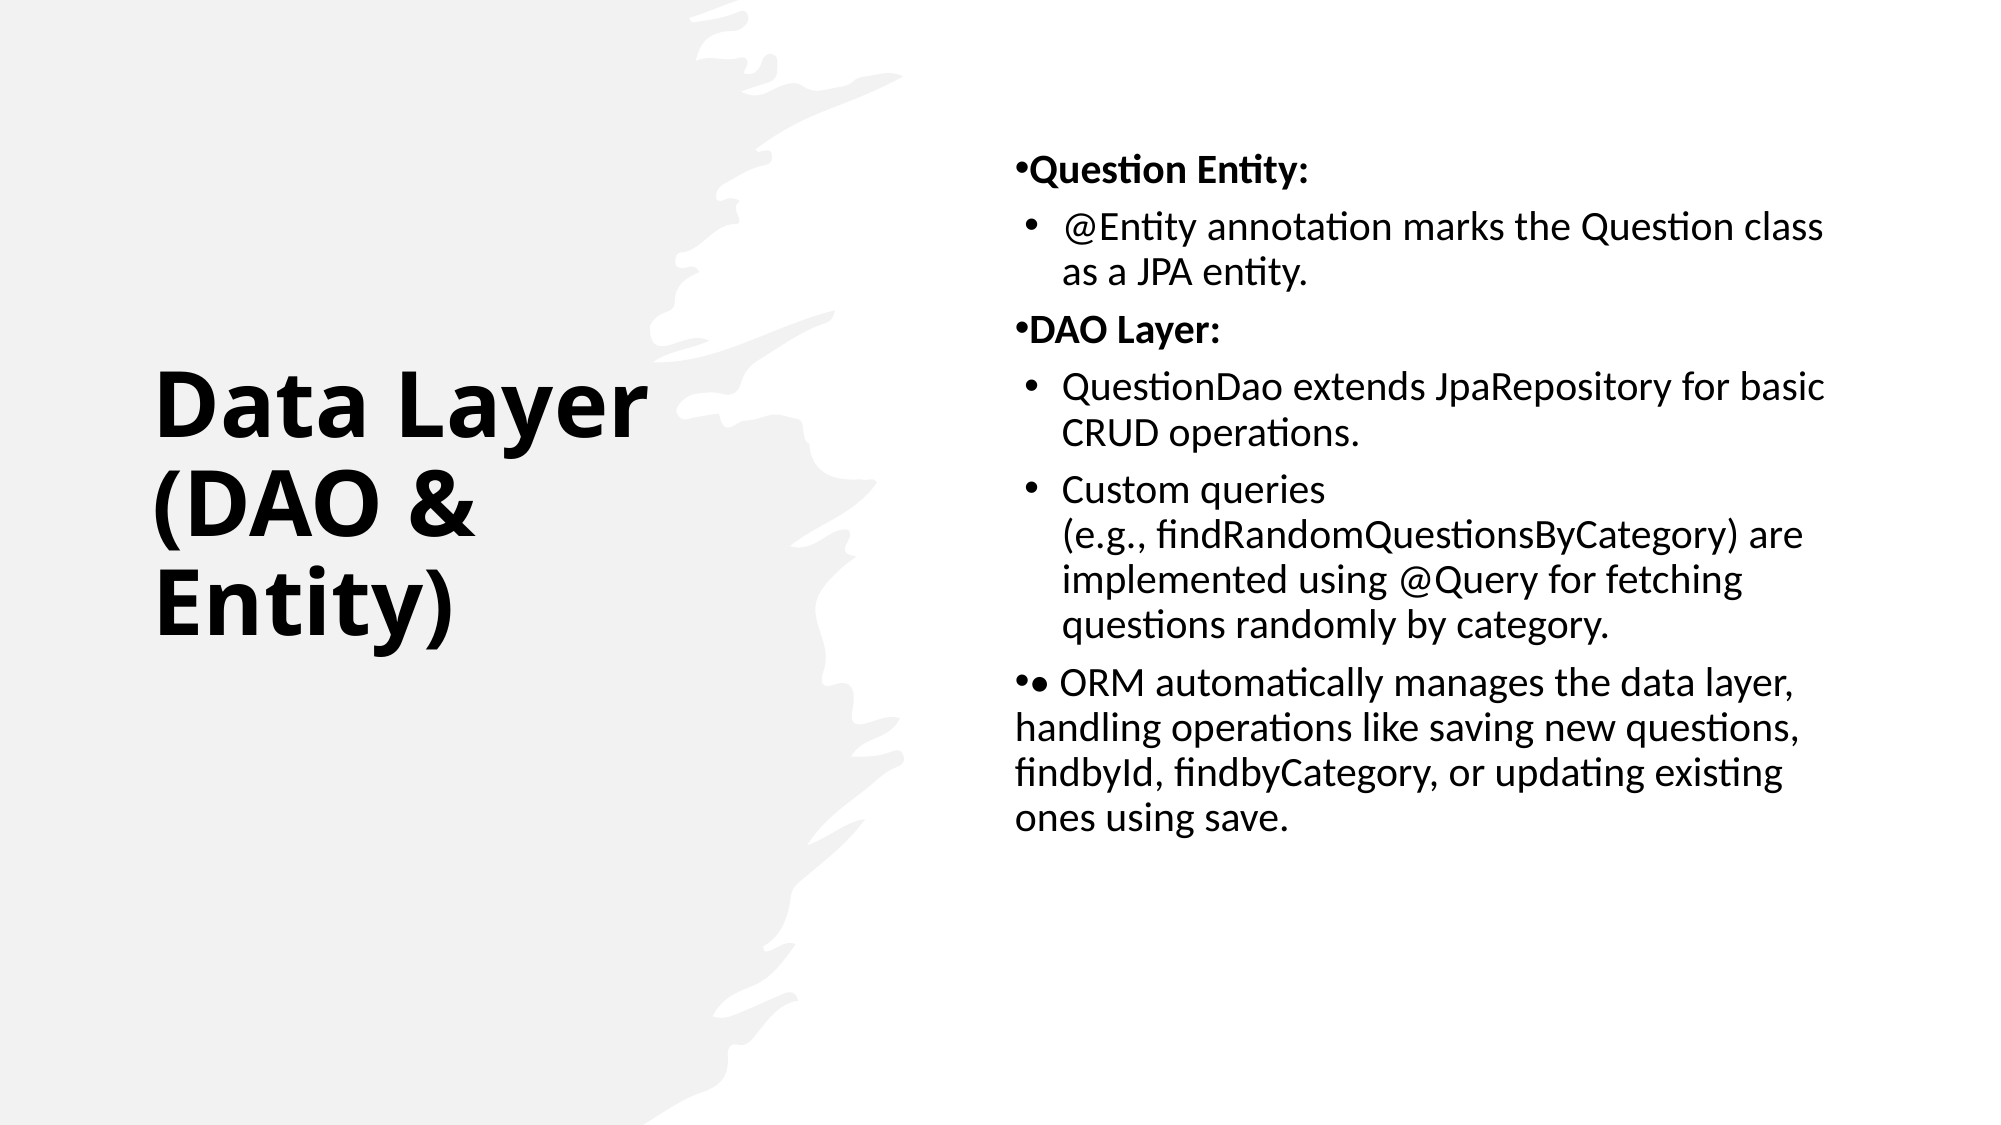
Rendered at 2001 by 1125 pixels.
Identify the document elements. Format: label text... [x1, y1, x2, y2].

text_box Data Layer (DAO & Entity) [137, 116, 800, 1008]
text_box [0, 0, 904, 1125]
text_box [645, 0, 2000, 1125]
text_box Question Entity: @Entity annotation marks the Question class as a JPA entity. DAO Layer: QuestionDao extends JpaRepository for basic CRUD operations. Custom queries (e.g., findRandomQuestionsByCategory) are implemented using @Query for fetching questions randomly by category. • ORM automatically manages the data layer, handling operations like saving new questions, findbyId, findbyCategory, or updating existing ones using save. [999, 134, 1863, 1026]
